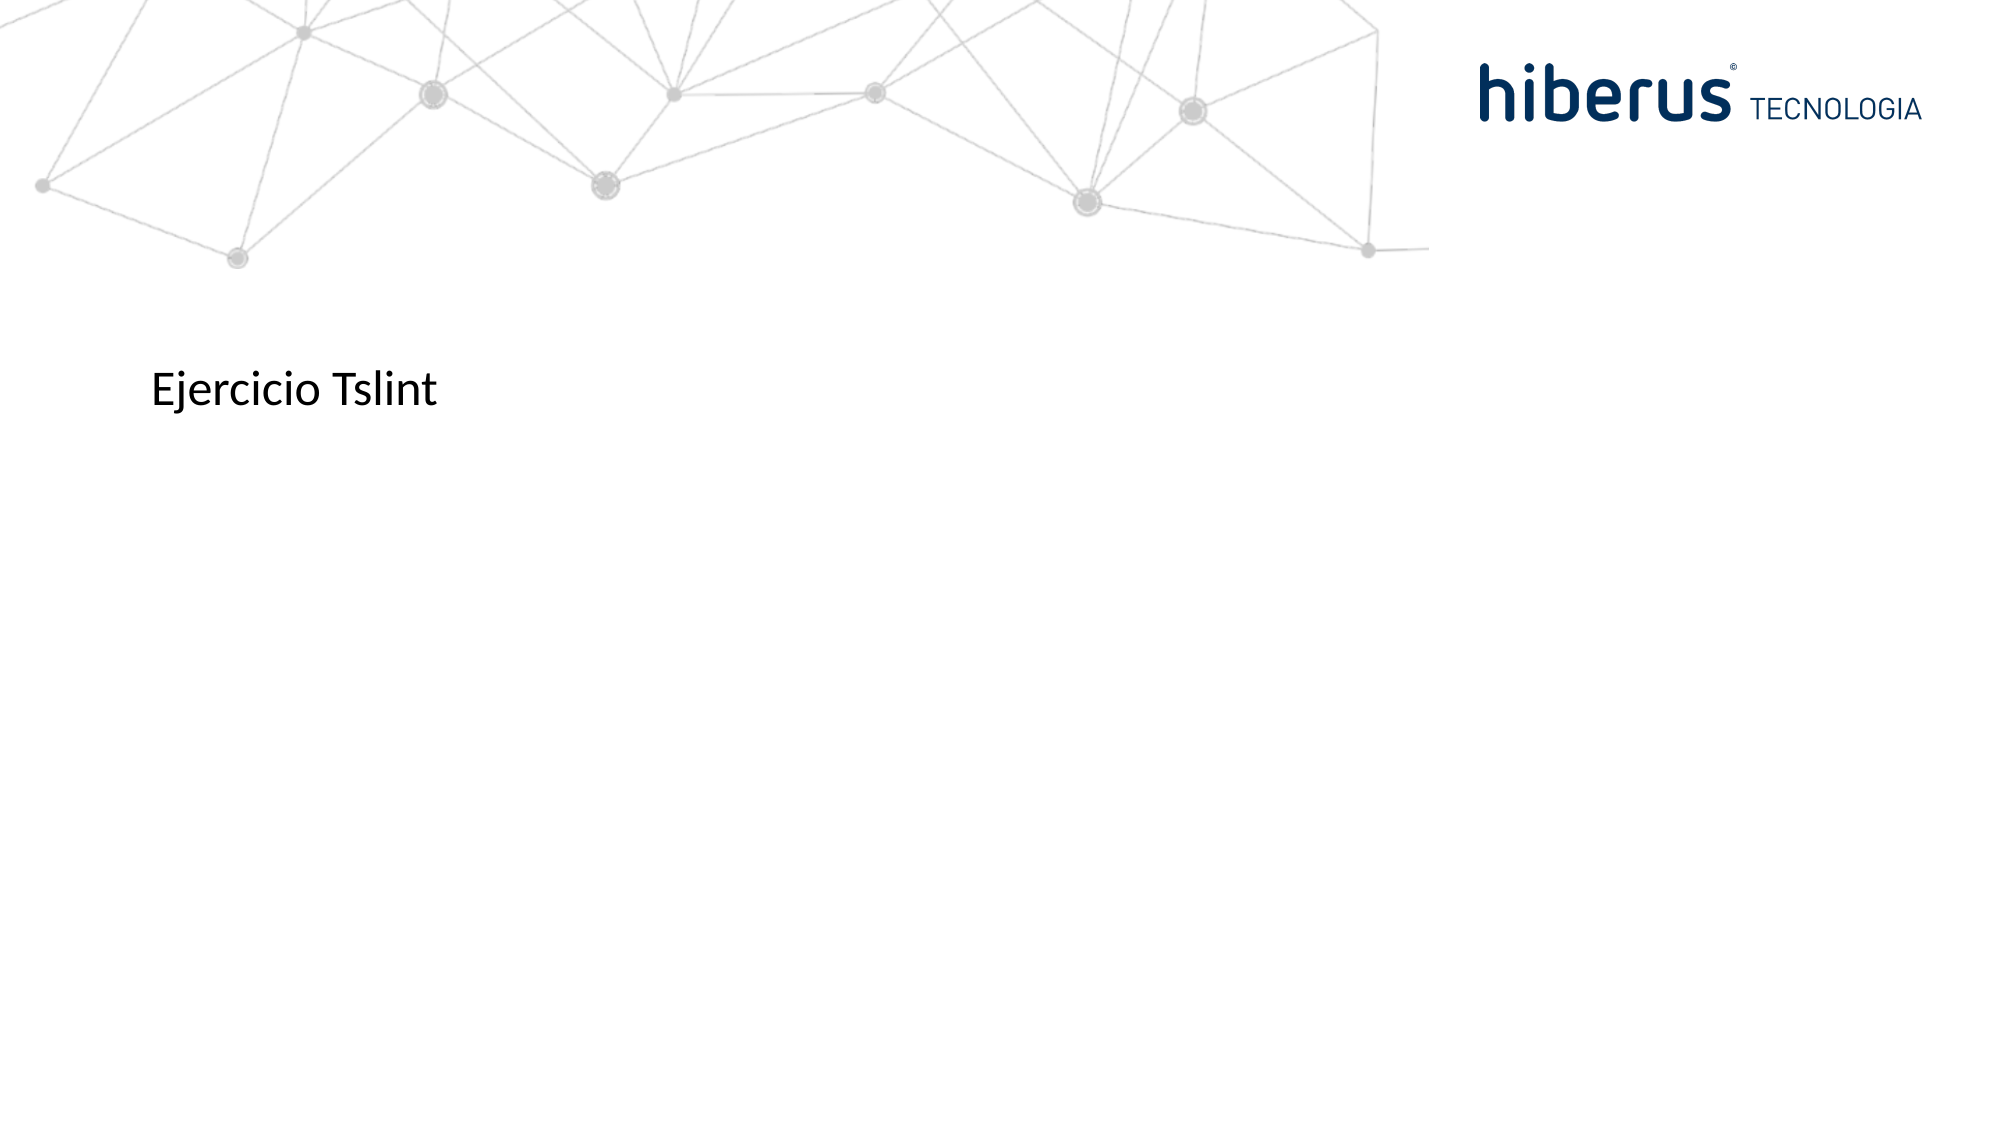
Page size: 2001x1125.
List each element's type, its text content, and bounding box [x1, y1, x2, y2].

picture [1480, 63, 1934, 132]
text_box Ejercicio Tslint [136, 347, 1792, 423]
